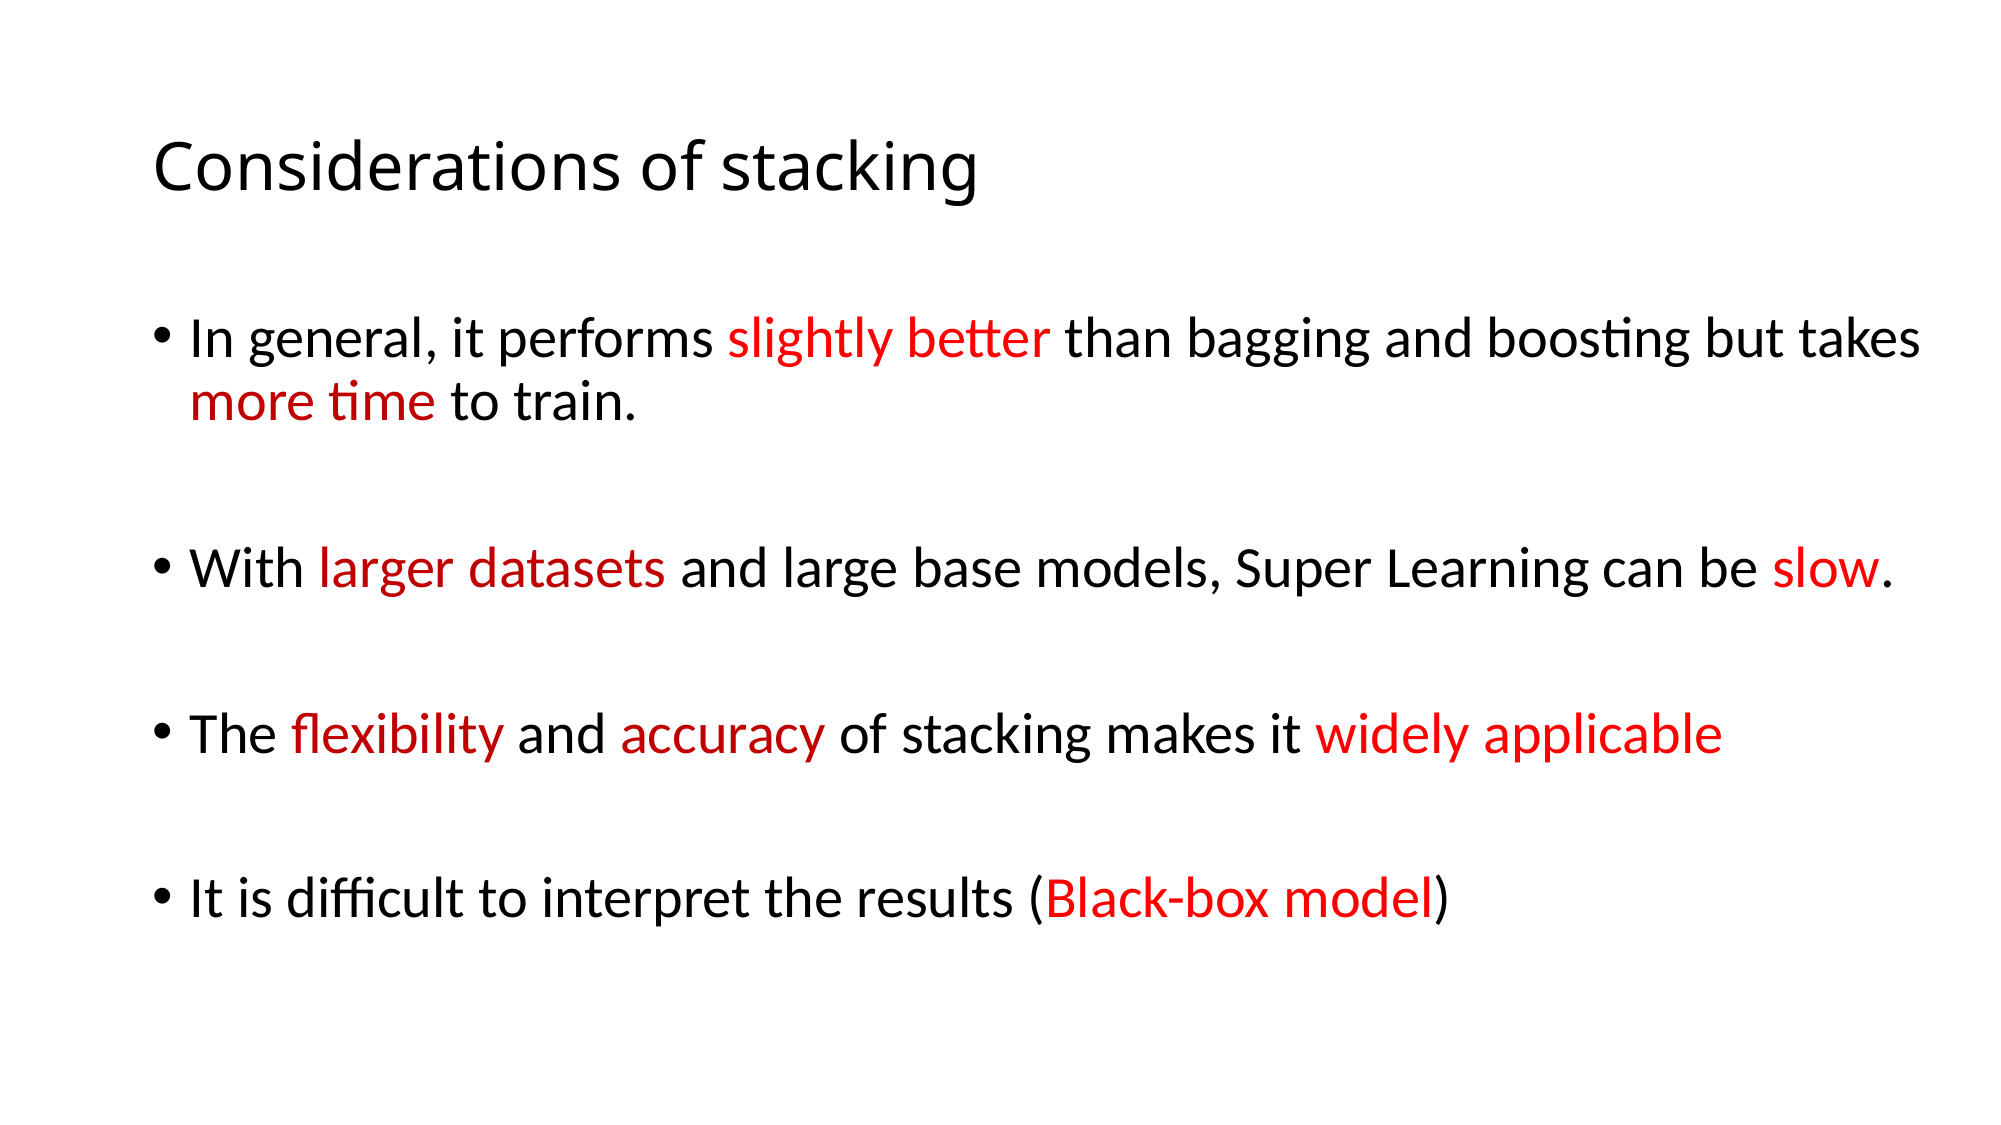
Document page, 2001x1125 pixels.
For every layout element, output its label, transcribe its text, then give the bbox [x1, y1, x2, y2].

list In general, it performs slightly better than bagging and boosting but takes more time to train. With larger datasets and large base models, Super Learning can be slow. The flexibility and accuracy of stacking makes it widely applicable It is difficult to interpret the results (Black-box model) [137, 299, 1938, 1014]
title Considerations of stacking [137, 59, 1863, 278]
